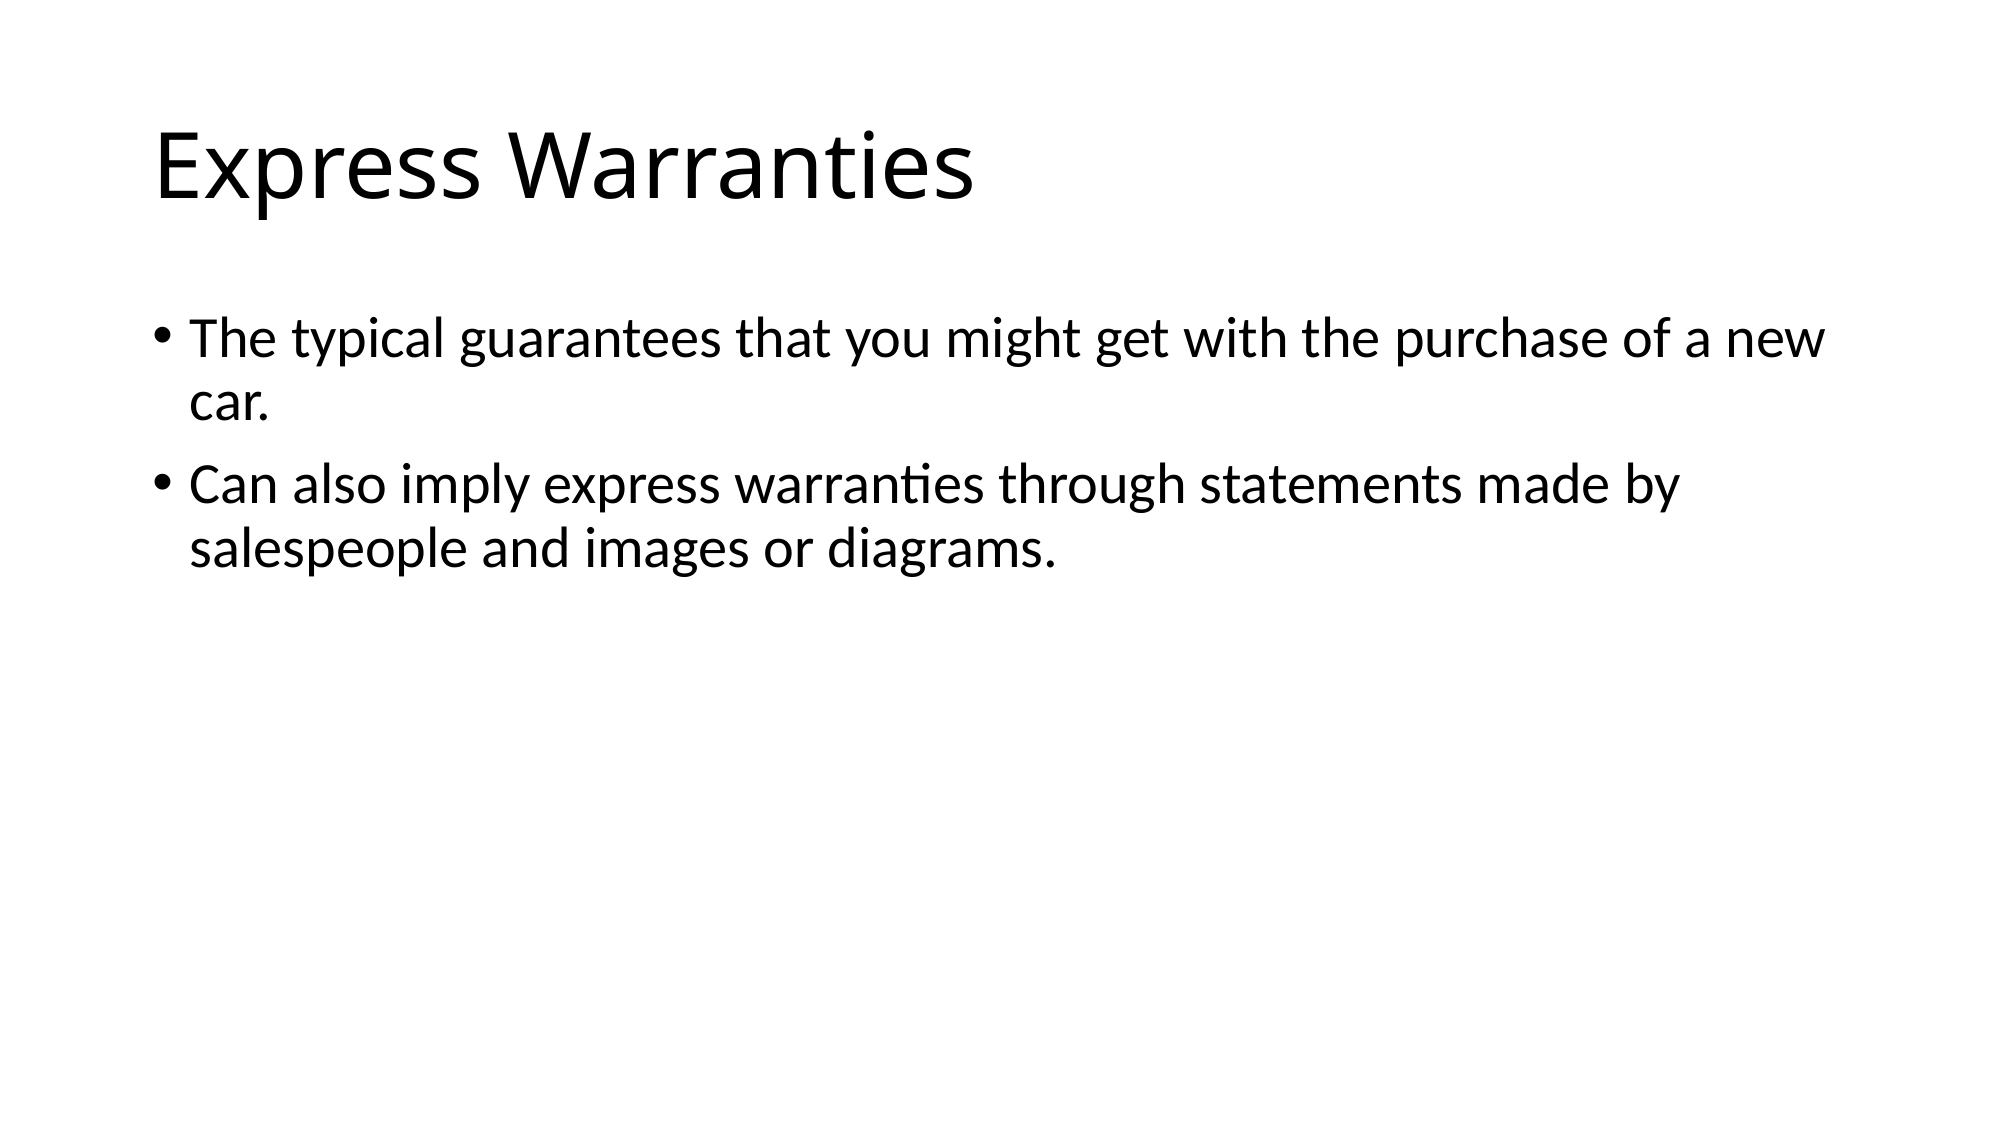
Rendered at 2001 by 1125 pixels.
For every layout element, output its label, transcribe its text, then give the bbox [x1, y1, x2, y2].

list The typical guarantees that you might get with the purchase of a new car. Can also imply express warranties through statements made by salespeople and images or diagrams. [137, 299, 1863, 1014]
title Express Warranties [137, 59, 1863, 278]
